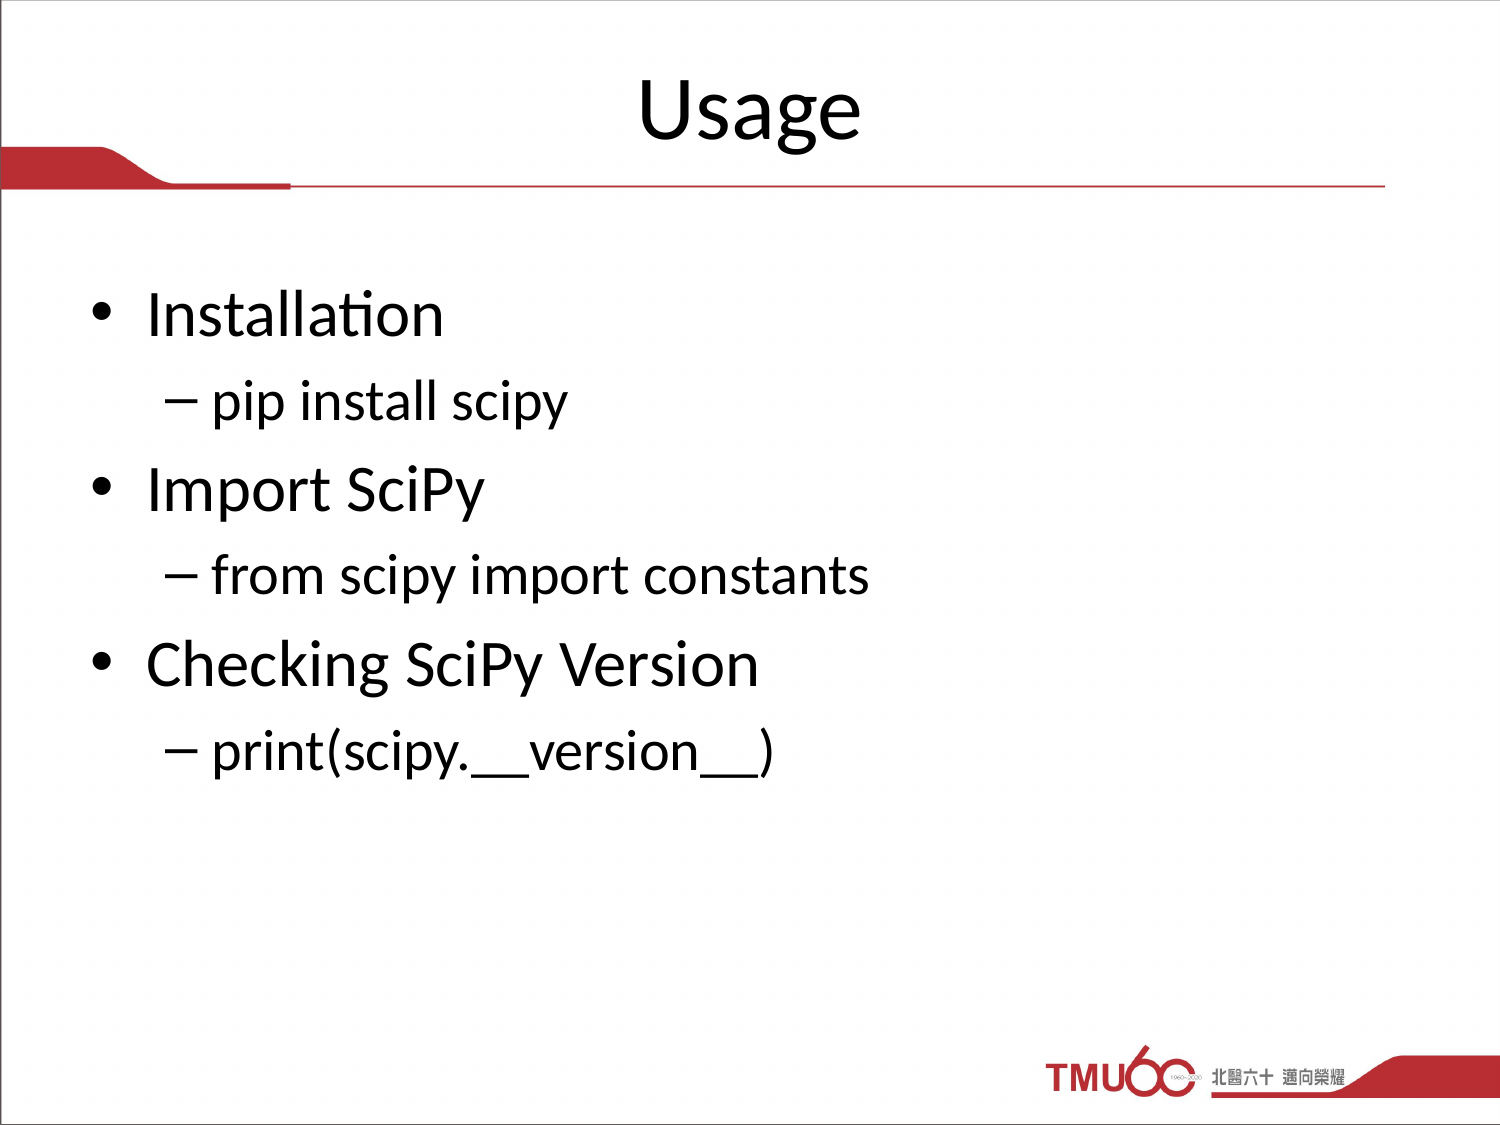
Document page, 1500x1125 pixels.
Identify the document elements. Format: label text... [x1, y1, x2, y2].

picture [0, 0, 1500, 1125]
title Usage [75, 45, 1425, 161]
list Installation pip install scipy Import SciPy from scipy import constants Checking SciPy Version print(scipy.__version__) [75, 262, 1425, 1005]
